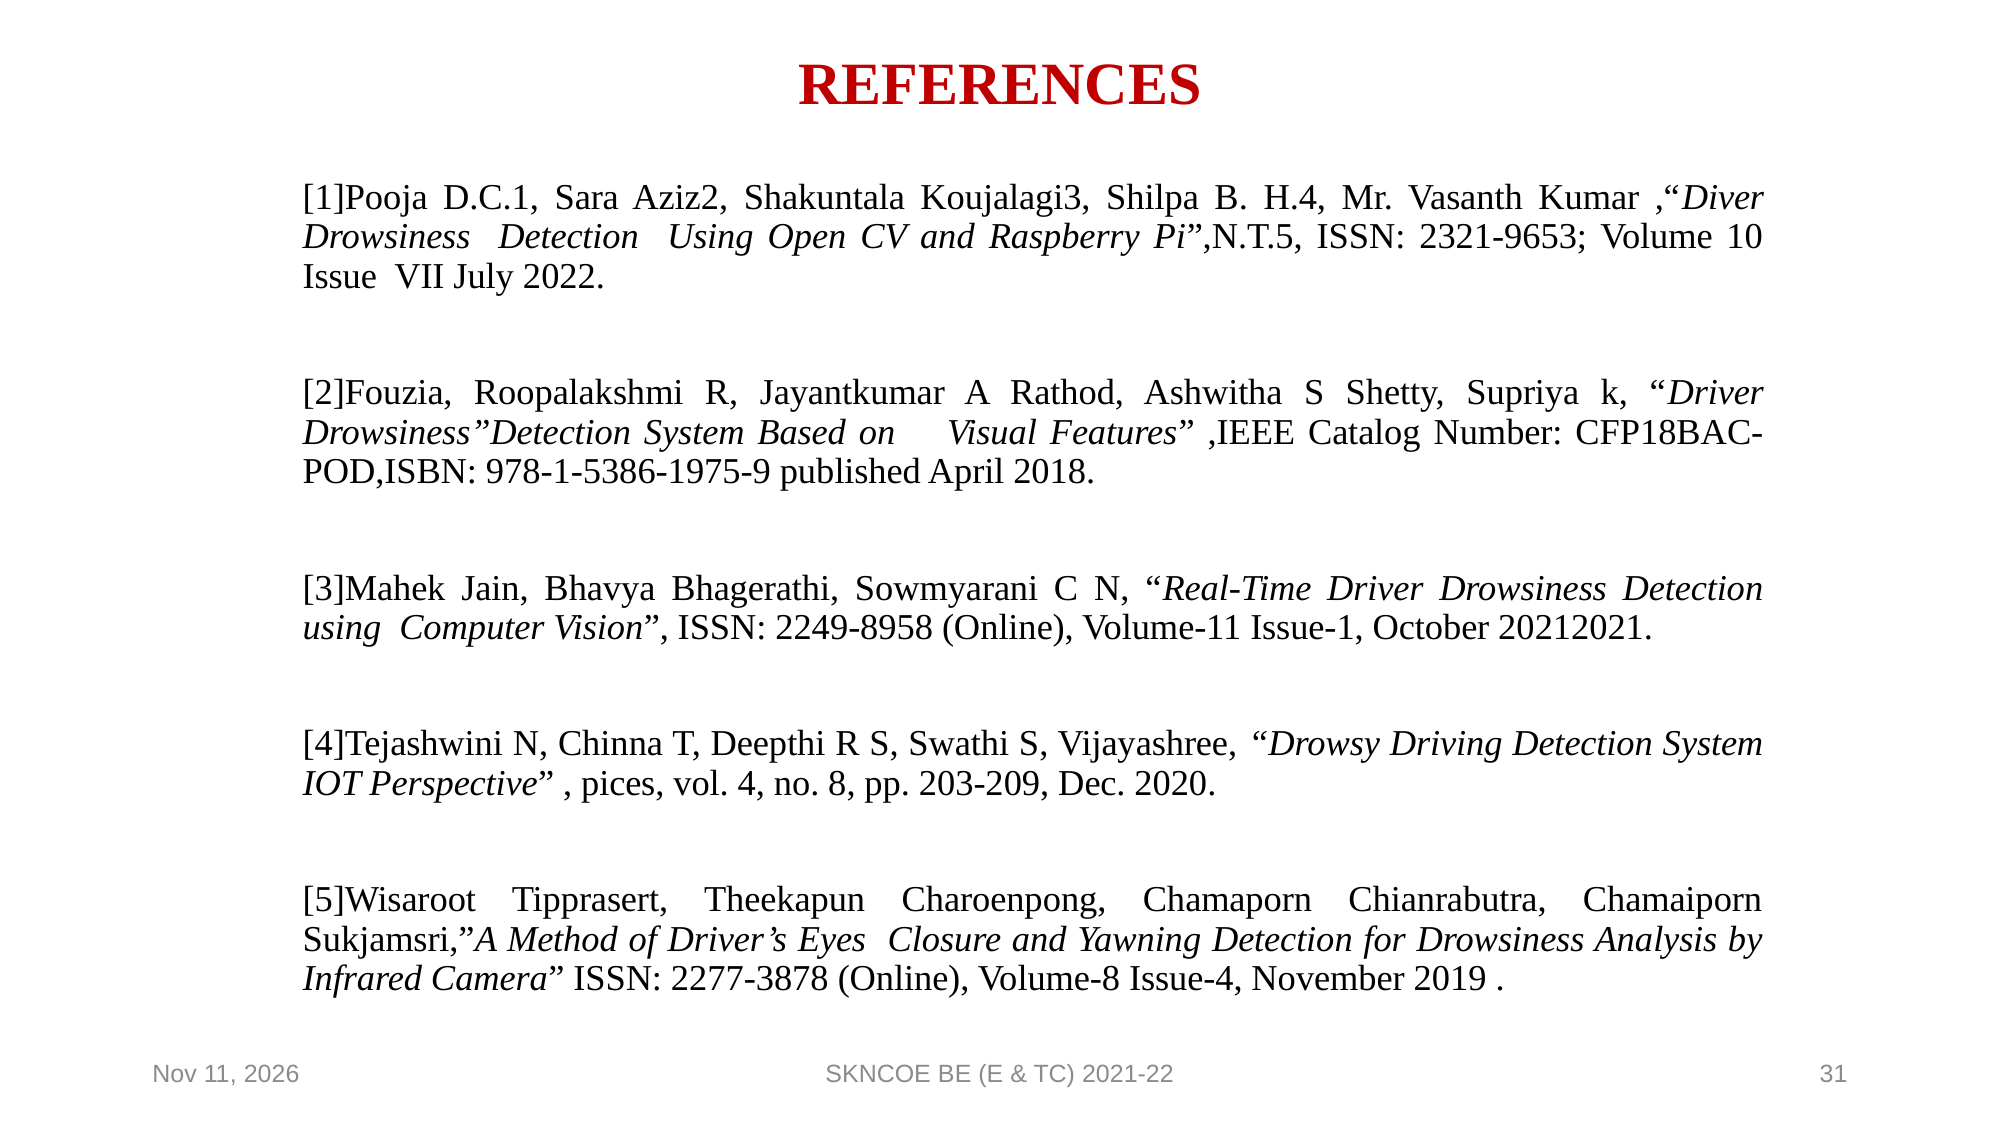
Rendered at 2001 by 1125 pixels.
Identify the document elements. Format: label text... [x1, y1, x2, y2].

list [1]Pooja D.C.1, Sara Aziz2, Shakuntala Koujalagi3, Shilpa B. H.4, Mr. Vasanth Kumar ,“Diver Drowsiness Detection Using Open CV and Raspberry Pi”,N.T.5, ISSN: 2321-9653; Volume 10 Issue VII July 2022. [2]Fouzia, Roopalakshmi R, Jayantkumar A Rathod, Ashwitha S Shetty, Supriya k, “Driver Drowsiness”Detection System Based on Visual Features” ,IEEE Catalog Number: CFP18BAC-POD,ISBN: 978-1-5386-1975-9 published April 2018. [3]Mahek Jain, Bhavya Bhagerathi, Sowmyarani C N, “Real-Time Driver Drowsiness Detection using Computer Vision”, ISSN: 2249-8958 (Online), Volume-11 Issue-1, October 20212021. [4]Tejashwini N, Chinna T, Deepthi R S, Swathi S, Vijayashree, “Drowsy Driving Detection System IOT Perspective” , pices, vol. 4, no. 8, pp. 203-209, Dec. 2020. [5]Wisaroot Tipprasert, Theekapun Charoenpong, Chamaporn Chianrabutra, Chamaiporn Sukjamsri,”A Method of Driver’s Eyes Closure and Yawning Detection for Drowsiness Analysis by Infrared Camera” ISSN: 2277-3878 (Online), Volume-8 Issue-4, November 2019 . [287, 170, 1779, 1014]
slide_number 2-Jun-23 [137, 1042, 588, 1103]
title REFERENCES [324, 45, 1675, 125]
footer SKNCOE BE (E & TC) 2021-22 [662, 1042, 1338, 1103]
slide_number 31 [1412, 1042, 1863, 1103]
